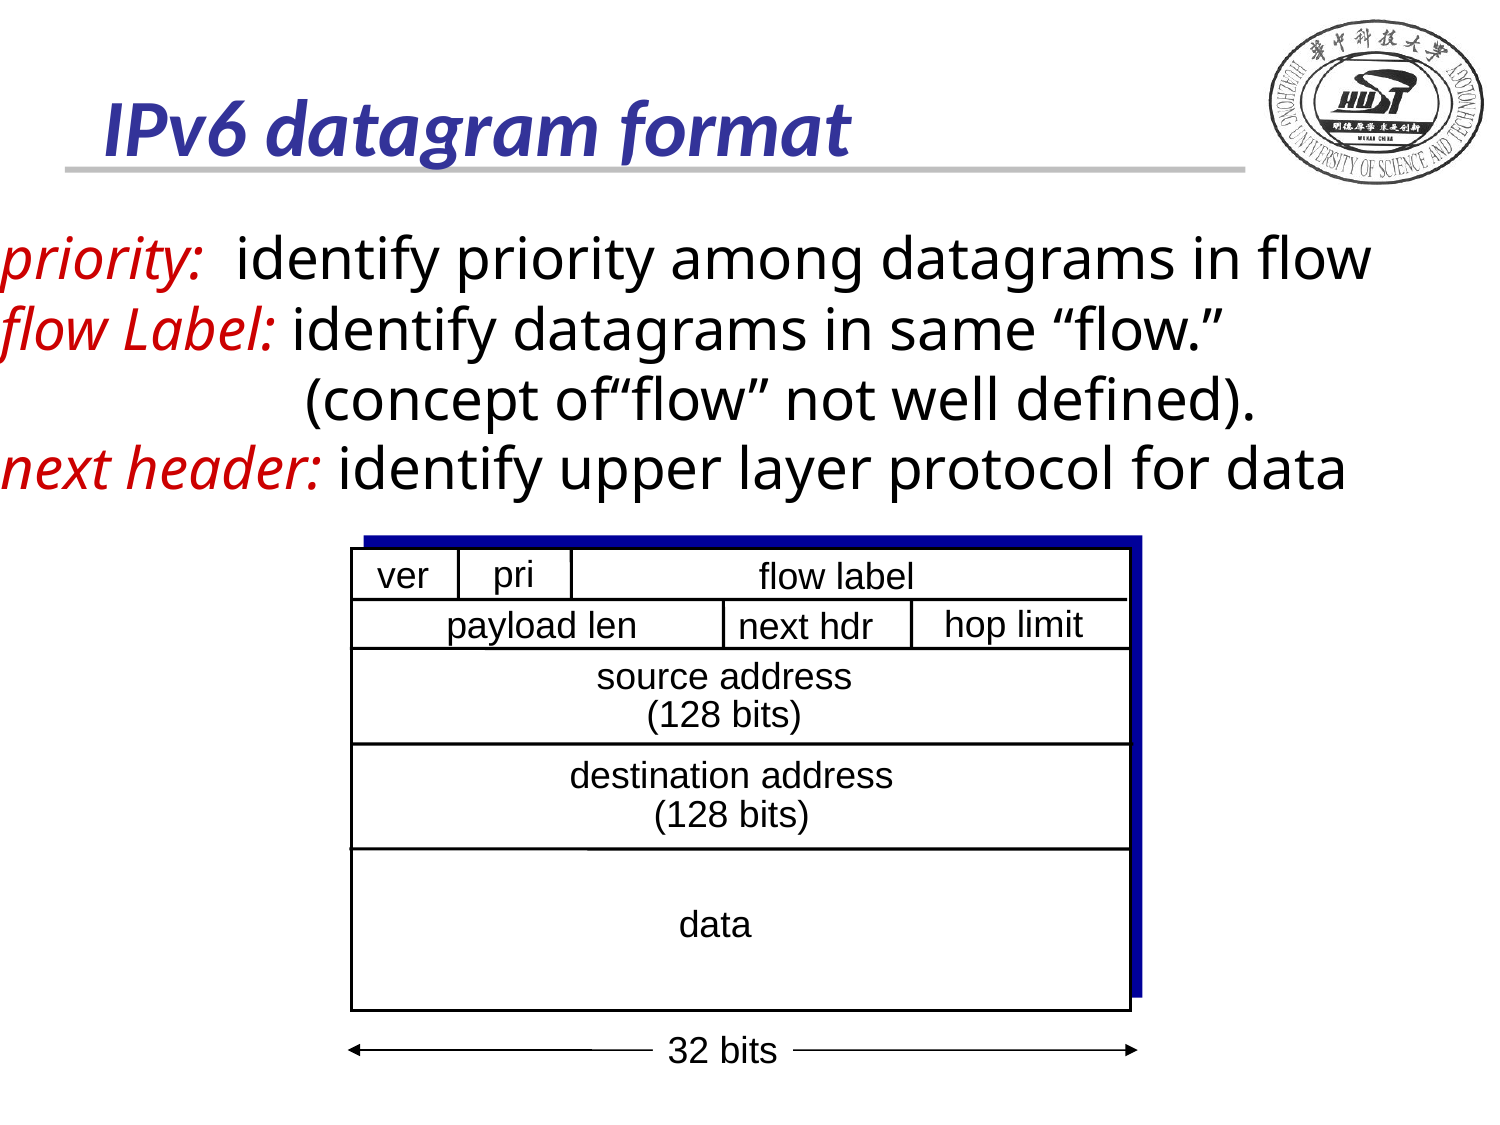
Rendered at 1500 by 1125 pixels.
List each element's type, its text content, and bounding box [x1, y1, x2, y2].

text_box [351, 649, 1131, 848]
text_box [351, 548, 362, 599]
text_box [351, 600, 431, 648]
text_box source address (128 bits) [581, 651, 868, 743]
text_box flow label [744, 544, 930, 605]
text_box [550, 548, 744, 599]
picture [1257, 18, 1489, 185]
text_box 32 bits [652, 1018, 793, 1079]
text_box [912, 605, 929, 648]
text_box [351, 849, 1131, 1011]
text_box priority: identify priority among datagrams in flow flow Label: identify datagrams in same “flow.” (concept of“flow” not well defined). next header: identify upper layer protocol for data [0, 214, 1388, 509]
text_box payload len [431, 593, 653, 654]
text_box hop limit [929, 592, 1099, 653]
text_box [347, 1043, 652, 1057]
text_box ver [362, 543, 444, 604]
text_box pri [478, 542, 550, 602]
text_box next hdr [723, 594, 889, 655]
text_box [889, 605, 911, 648]
text_box [793, 1043, 1138, 1057]
text_box [444, 548, 478, 593]
text_box [363, 535, 1143, 998]
text_box [930, 548, 1131, 648]
text_box [653, 600, 723, 648]
title IPv6 datagram format [87, 31, 1363, 180]
text_box destination address (128 bits) [554, 751, 909, 843]
text_box data [664, 892, 767, 953]
